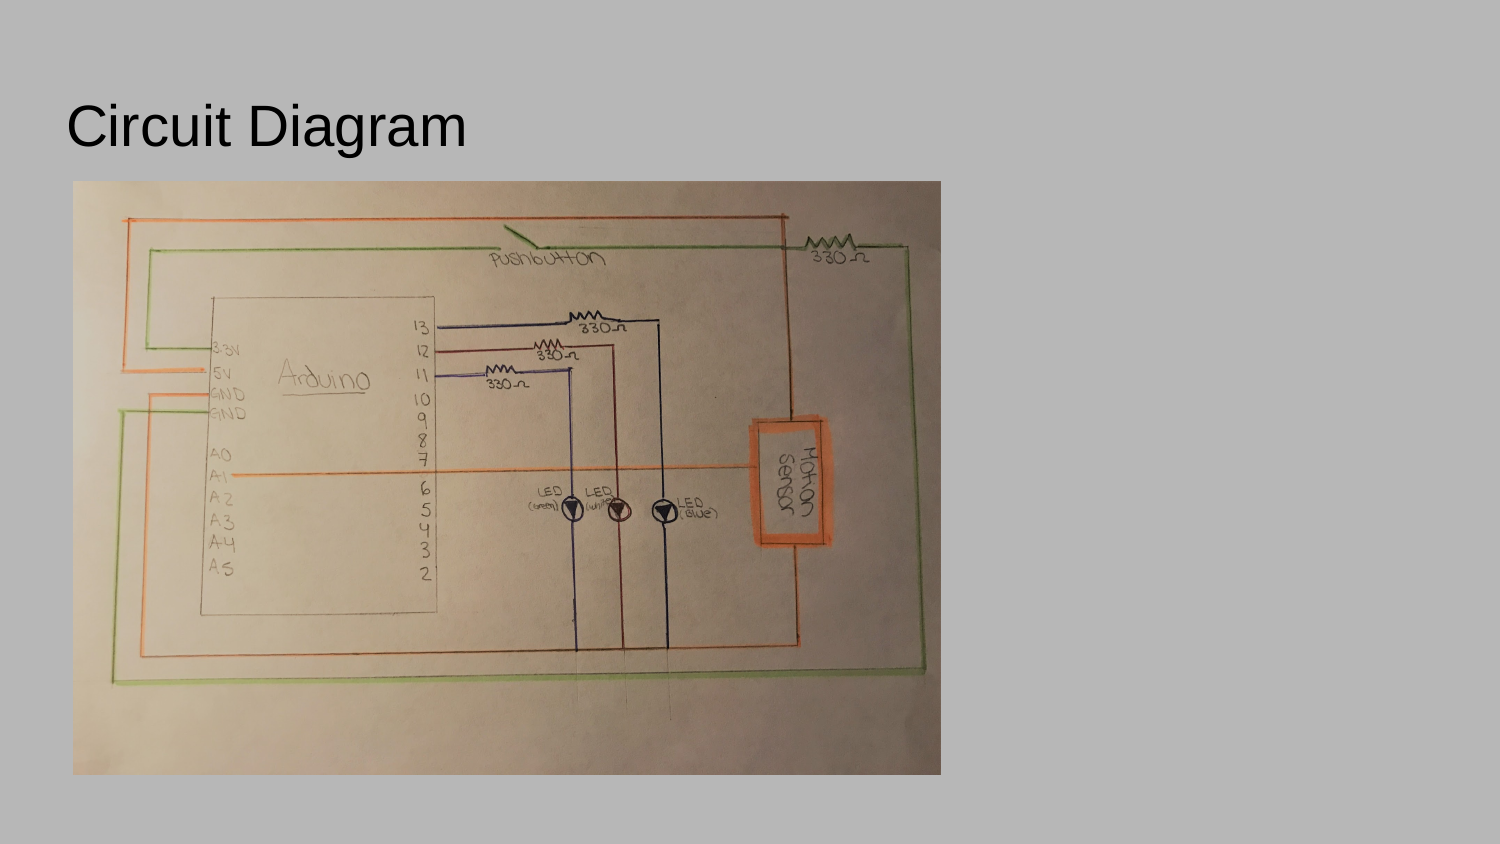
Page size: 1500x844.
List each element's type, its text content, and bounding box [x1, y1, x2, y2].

title Circuit Diagram [51, 72, 1449, 167]
picture [73, 180, 941, 775]
